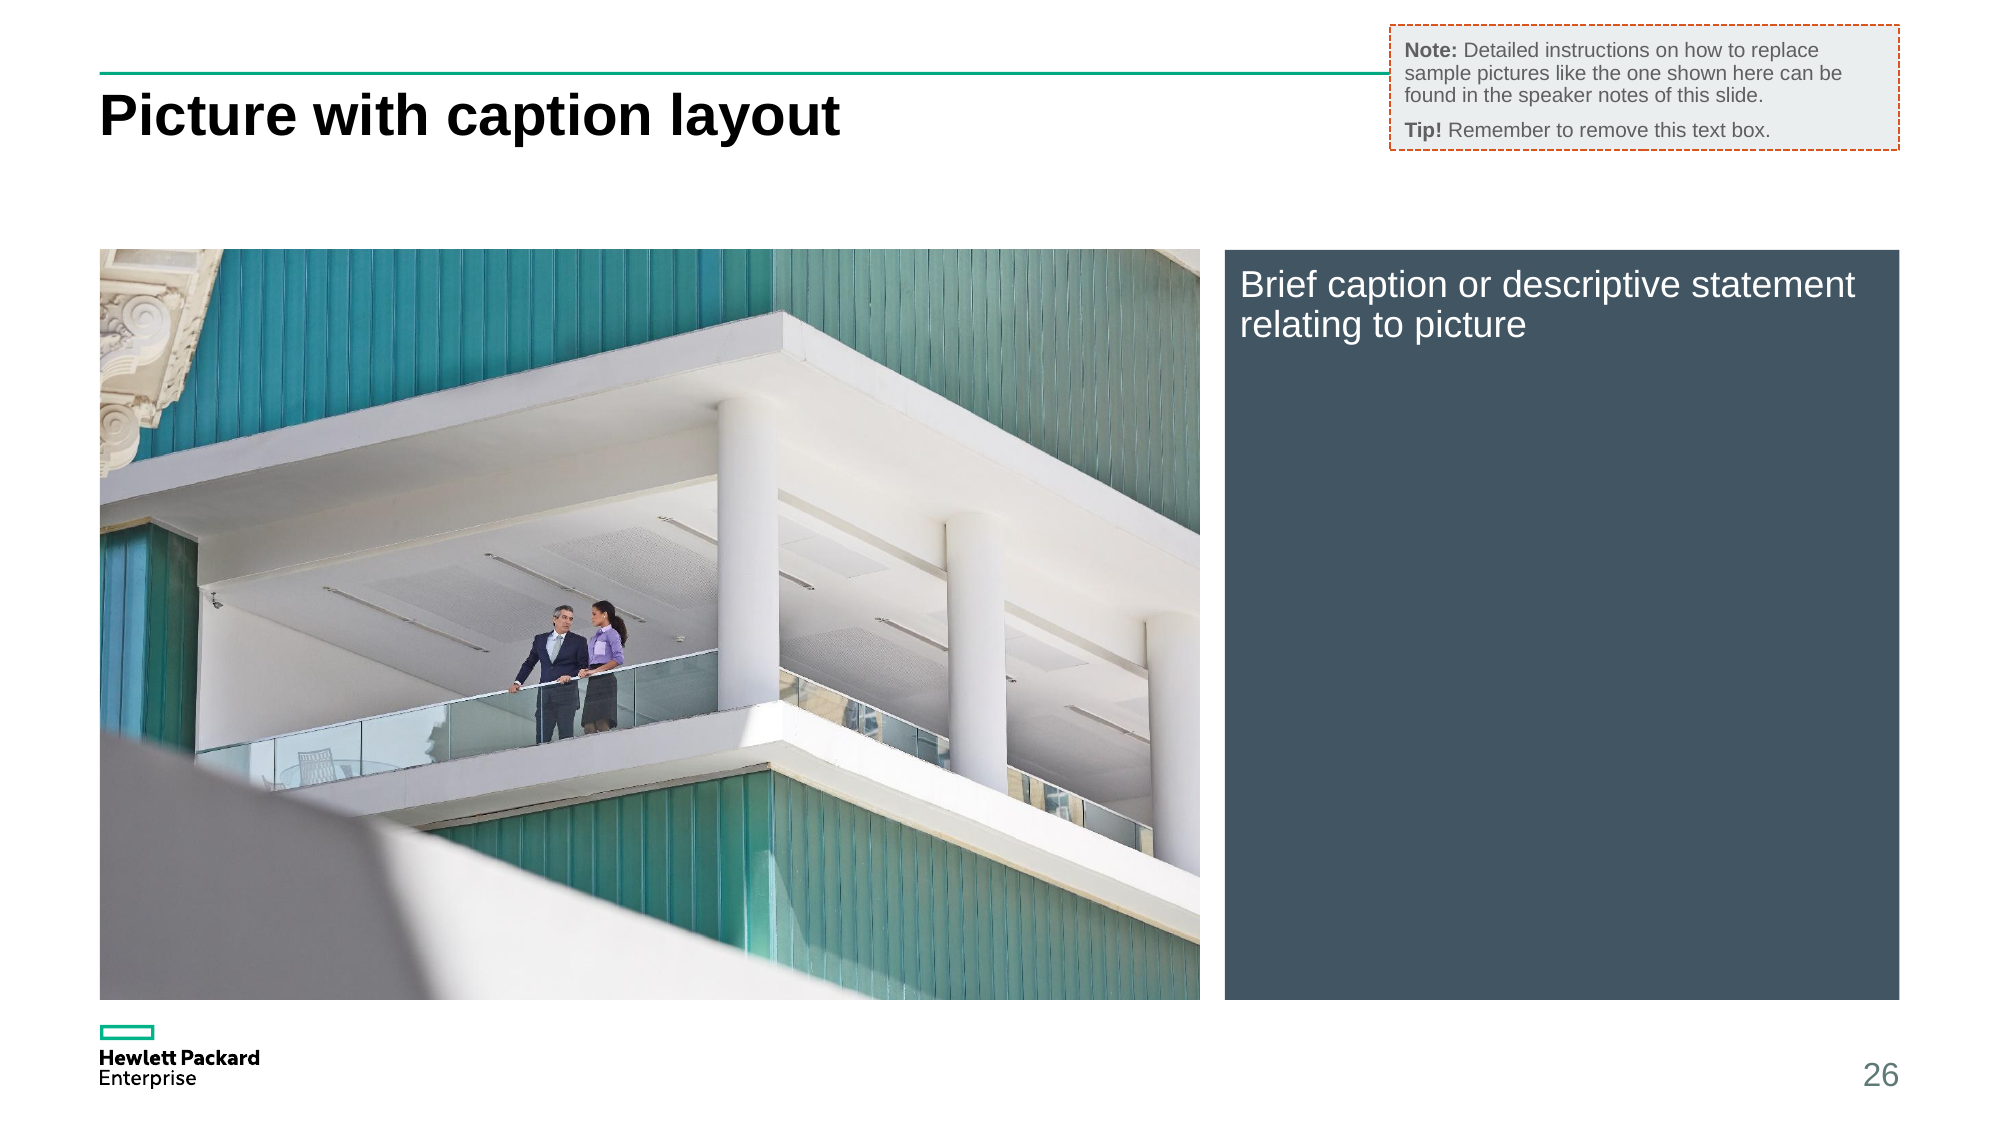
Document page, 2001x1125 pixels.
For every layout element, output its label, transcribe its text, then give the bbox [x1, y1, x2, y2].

title Picture with caption layout [99, 85, 1900, 225]
picture [99, 249, 1200, 1000]
slide_number 26 [1812, 1054, 1900, 1093]
list Brief caption or descriptive statement relating to picture [1224, 249, 1900, 1000]
text_box Note: Detailed instructions on how to replace sample pictures like the one shown here can be found in the speaker notes of this slide. Tip! Remember to remove this text box. [1389, 24, 1900, 150]
